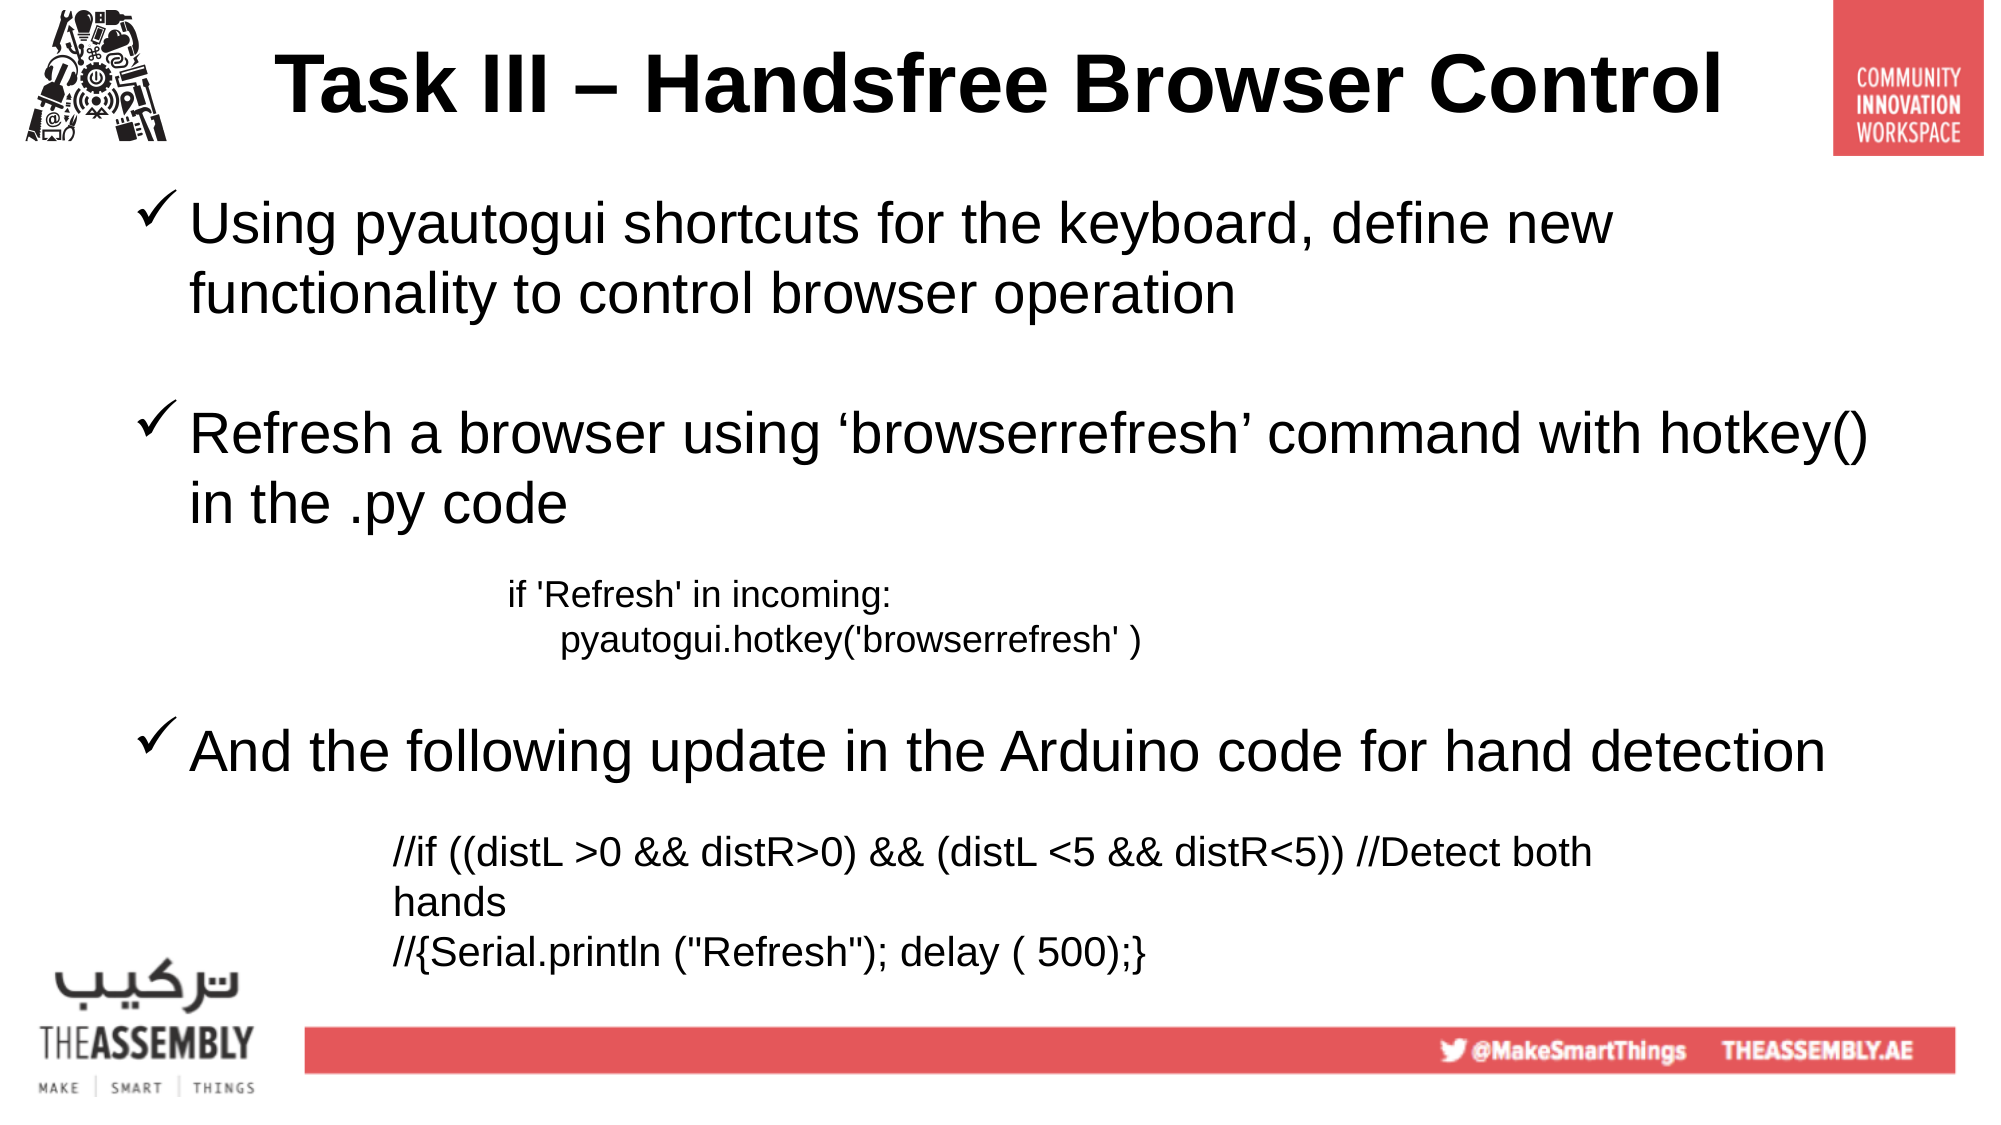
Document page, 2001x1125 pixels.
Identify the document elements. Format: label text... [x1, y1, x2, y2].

picture [1833, 0, 1984, 9]
picture [1833, 150, 1984, 156]
text_box if 'Refresh' in incoming: pyautogui.hotkey('browserrefresh' ) [500, 562, 1500, 668]
text_box And the following update in the Arduino code for hand detection [113, 705, 1887, 791]
text_box Task III – Handsfree Browser Control [0, 9, 2000, 150]
text_box Using pyautogui shortcuts for the keyboard, define new functionality to control browser operation Refresh a browser using ‘browserrefresh’ command with hotkey() in the .py code [113, 178, 1887, 543]
picture [7, 955, 1993, 1097]
text_box //if ((distL >0 && distR>0) && (distL <5 && distR<5)) //Detect both hands //{Serial.println ("Refresh"); delay ( 500);} [385, 817, 1682, 983]
